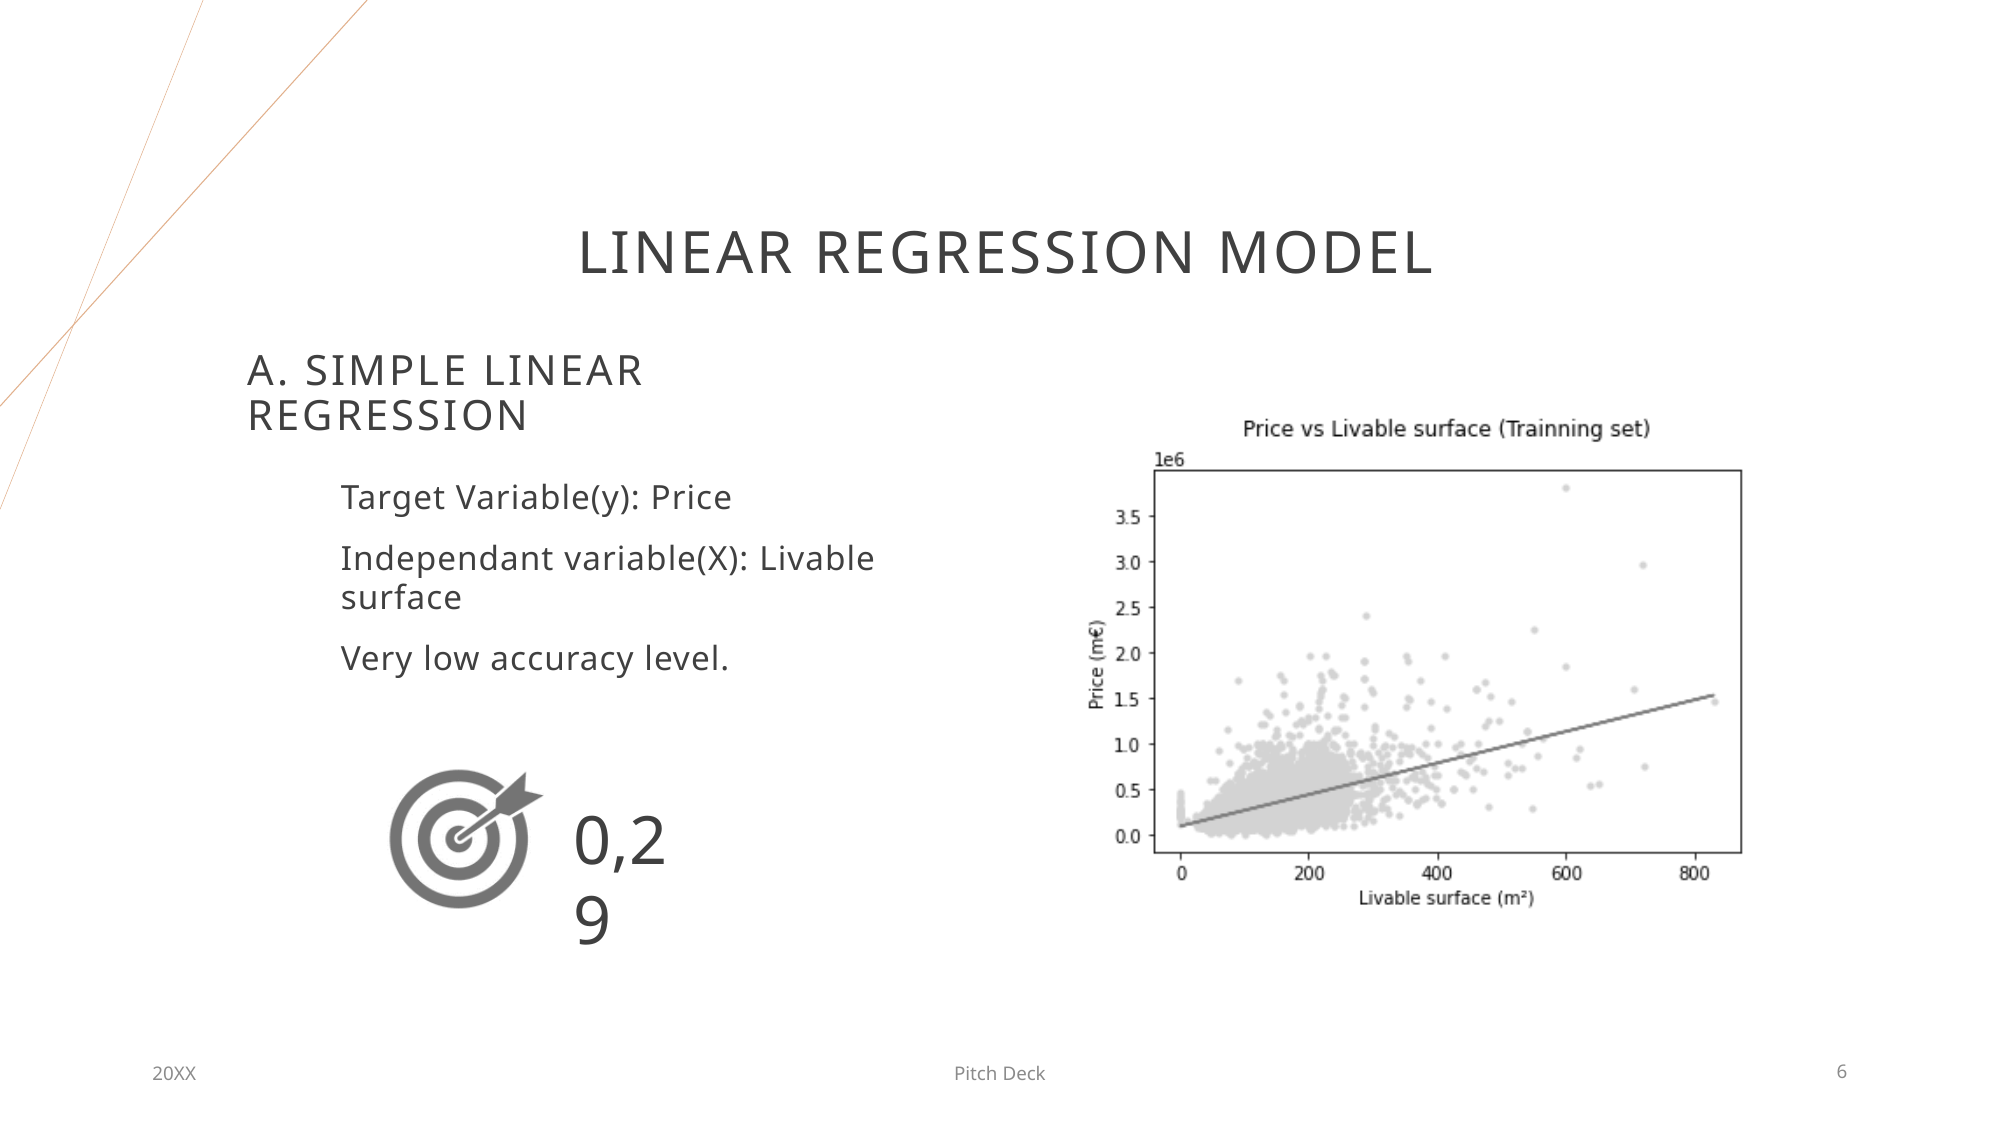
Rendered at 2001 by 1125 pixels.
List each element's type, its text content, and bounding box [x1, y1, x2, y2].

list A. Simple linear regression [232, 367, 927, 448]
picture [1077, 407, 1753, 919]
list Target Variable(y): Price Independant variable(X): Livable surface Very low accuracy level. [325, 468, 949, 797]
text_box 0,29 [588, 797, 717, 966]
slide_number 6 [1412, 1042, 1863, 1103]
picture [324, 706, 588, 971]
title Linear regression model [232, 146, 1780, 364]
slide_number 20XX [137, 1042, 588, 1103]
footer Pitch Deck [662, 1042, 1338, 1103]
